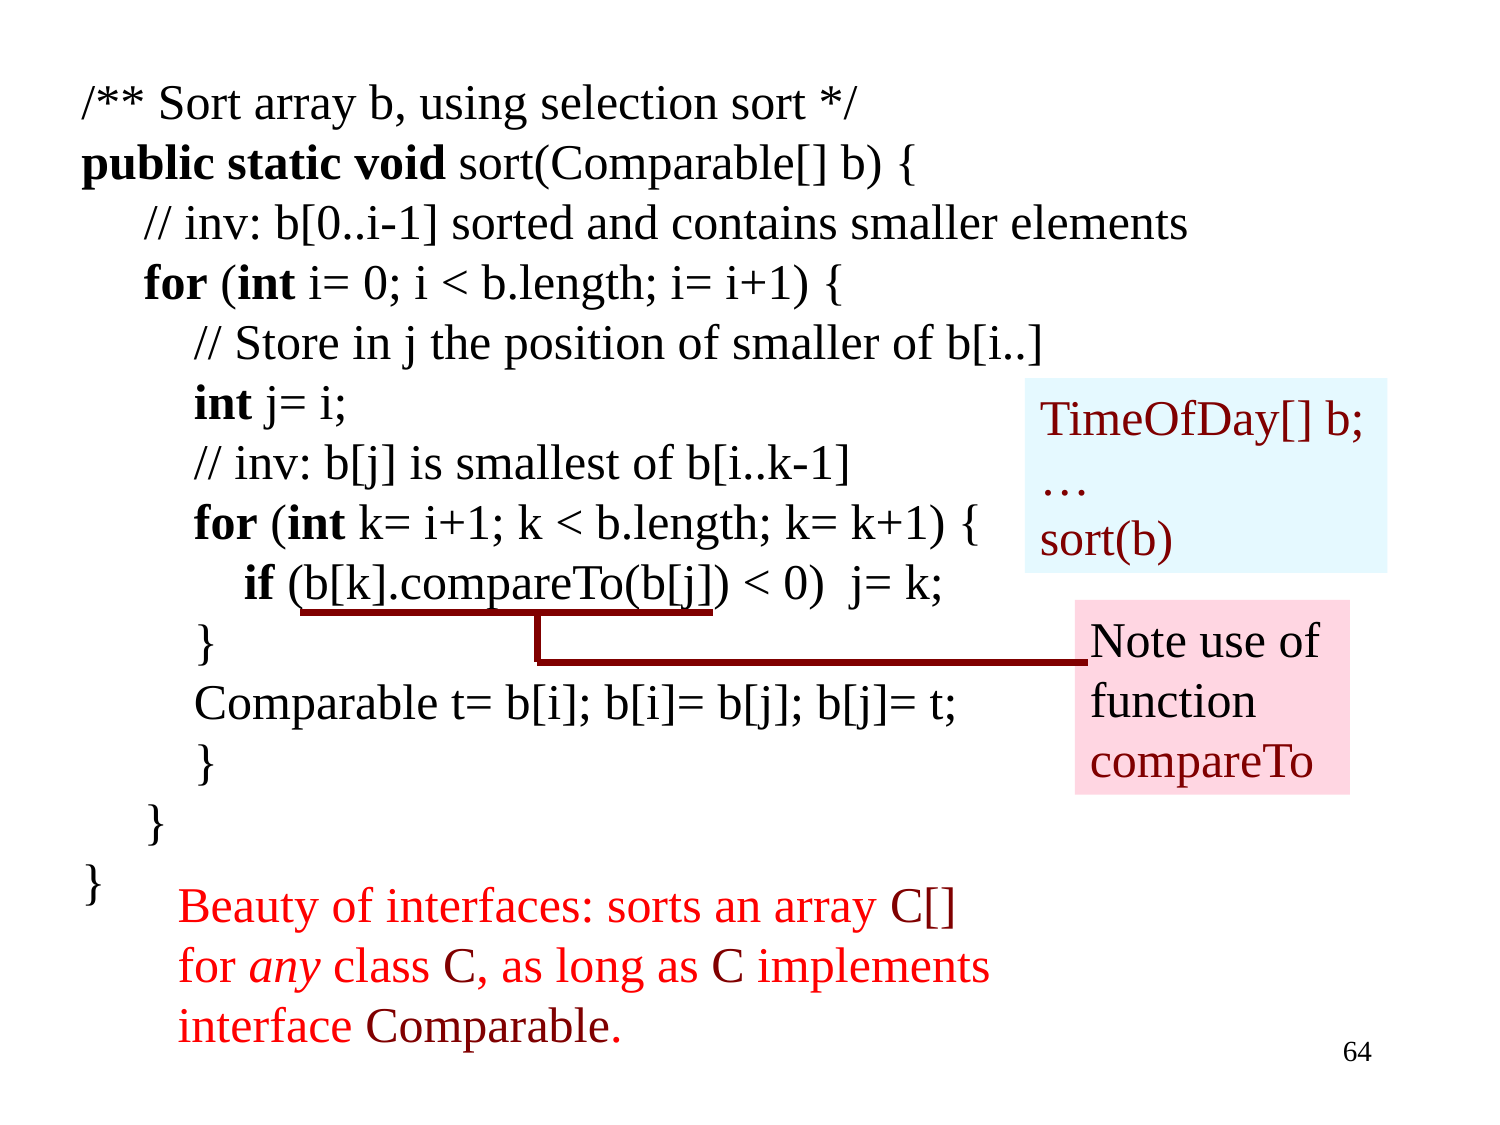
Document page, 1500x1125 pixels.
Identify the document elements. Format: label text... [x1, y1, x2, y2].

slide_number 64 [1074, 1024, 1388, 1101]
text_box /** Sort array b, using selection sort */ public static void sort(Comparable[] b) { // inv: b[0..i-1] sorted and contains smaller elements for (int i= 0; i < b.length; i= i+1) { // Store in j the position of smaller of b[i..] int j= i; // inv: b[j] is smallest of b[i..k-1] for (int k= i+1; k < b.length; k= k+1) { if (b[k].compareTo(b[j]) < 0) j= k; } Comparable t= b[i]; b[i]= b[j]; b[j]= t; } } } [66, 62, 1205, 918]
text_box TimeOfDay[] b; … sort(b) [1024, 378, 1388, 573]
title Beauty of interfaces: sorts an array C[] for any class C, as long as C implements interface Comparable. [162, 849, 1013, 1075]
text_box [299, 599, 1351, 798]
